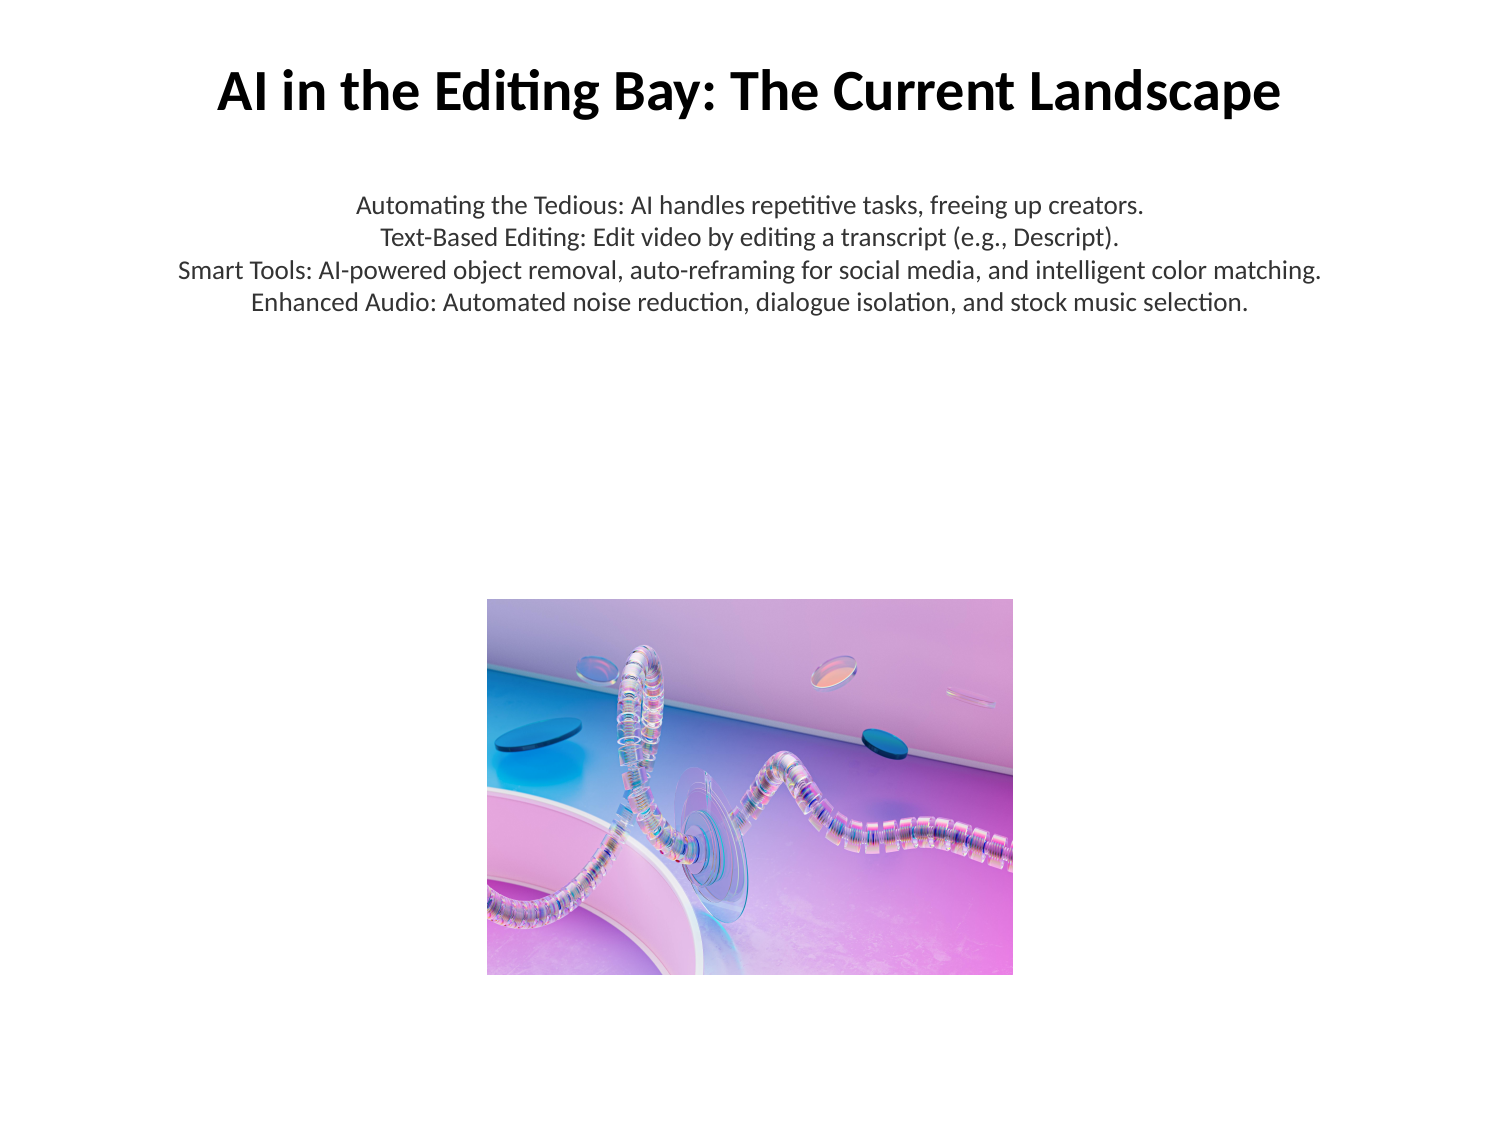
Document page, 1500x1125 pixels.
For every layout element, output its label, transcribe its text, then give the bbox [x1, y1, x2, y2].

text_box AI in the Editing Bay: The Current Landscape [202, 45, 1297, 130]
text_box Automating the Tedious: AI handles repetitive tasks, freeing up creators. Text-Based Editing: Edit video by editing a transcript (e.g., Descript). Smart Tools: AI-powered object removal, auto-reframing for social media, and intelligent color matching. Enhanced Audio: Automated noise reduction, dialogue isolation, and stock music selection. [1198, 179, 1350, 325]
picture [293, 100, 1195, 976]
text_box Automating the Tedious: AI handles repetitive tasks, freeing up creators. Text-Based Editing: Edit video by editing a transcript (e.g., Descript). Smart Tools: AI-powered object removal, auto-reframing for social media, and intelligent color matching. Enhanced Audio: Automated noise reduction, dialogue isolation, and stock music selection. [149, 179, 288, 325]
